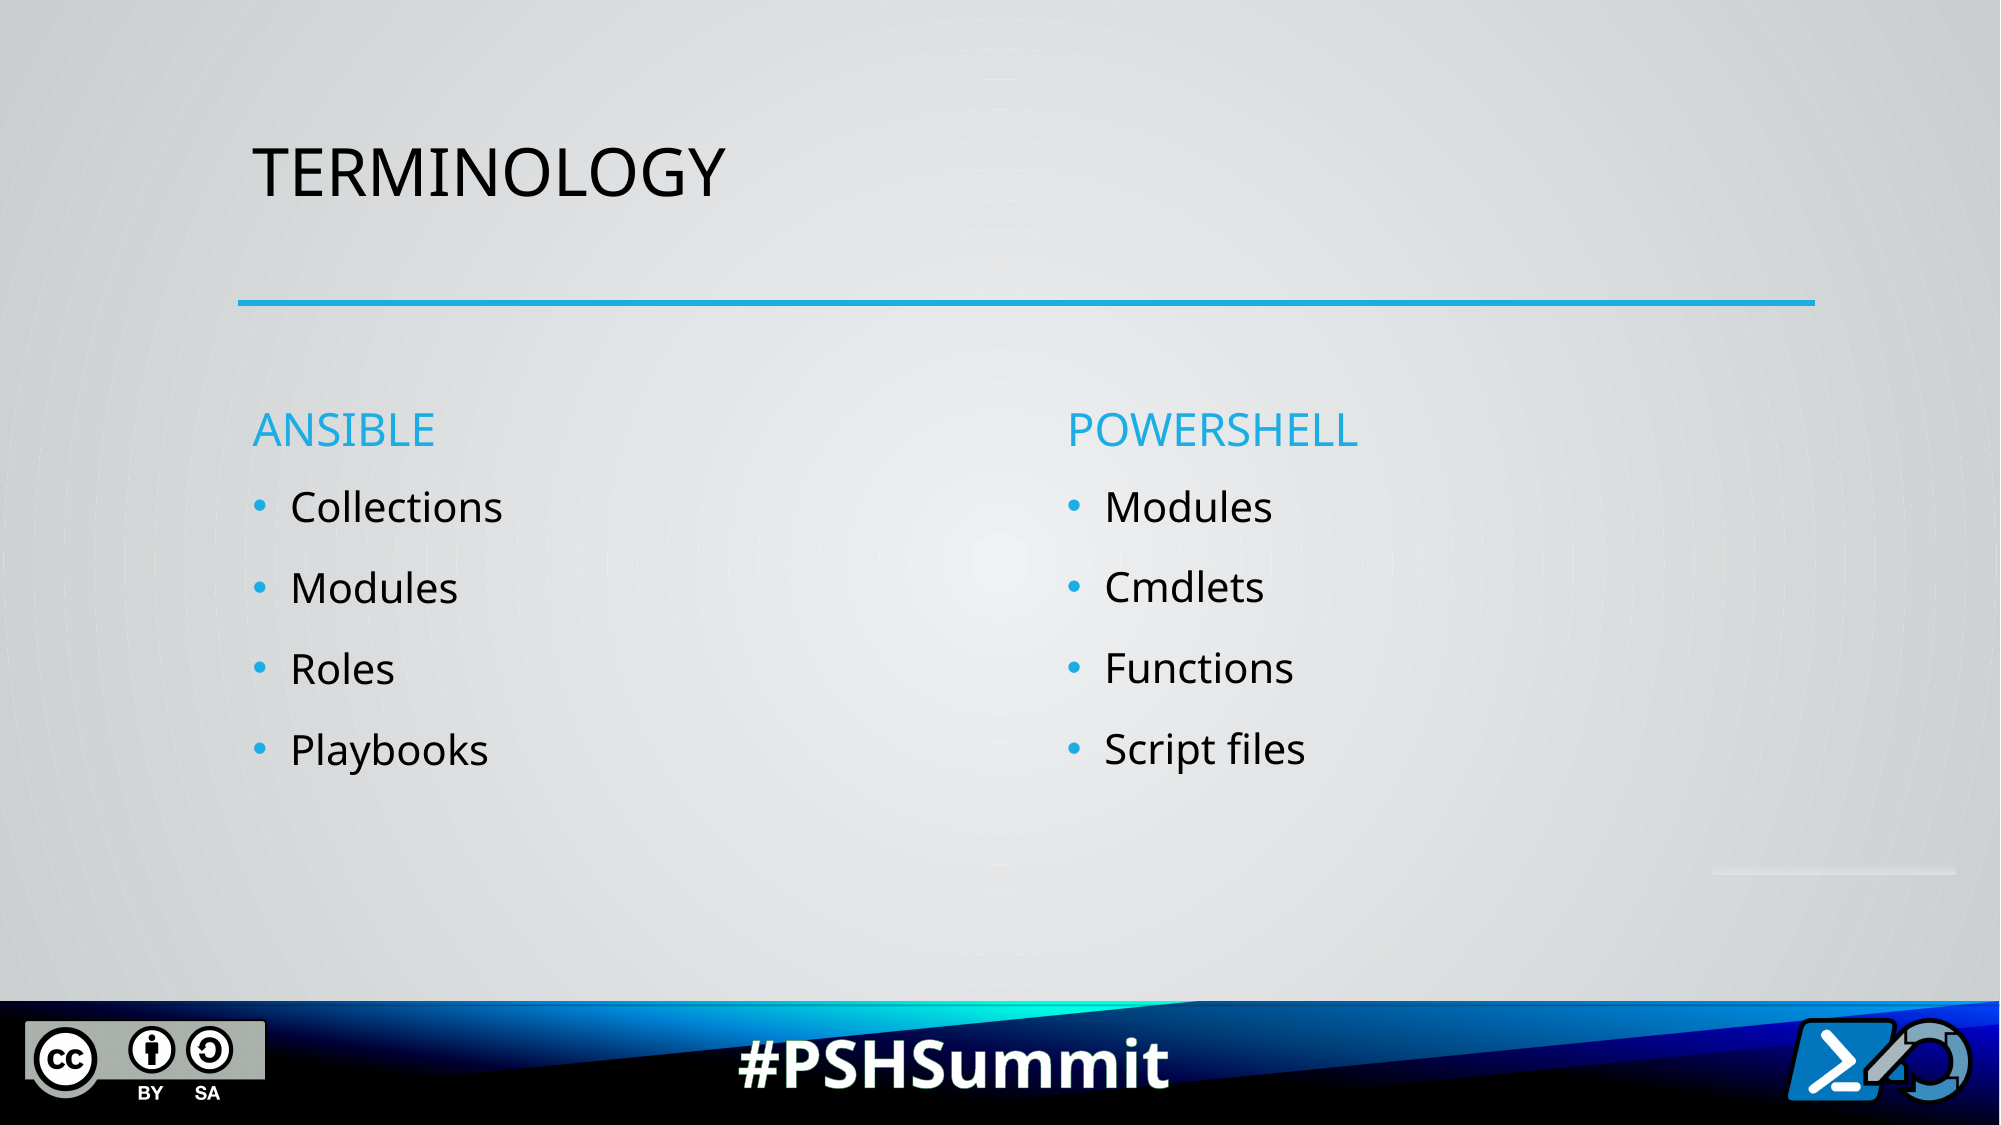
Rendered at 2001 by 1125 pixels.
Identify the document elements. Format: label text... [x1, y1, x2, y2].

title Terminology [237, 131, 1814, 306]
list Modules Cmdlets Functions Script files [1051, 462, 1814, 896]
list PowerShell [1051, 331, 1814, 462]
picture [0, 1001, 1999, 1125]
list Collections Modules Roles Playbooks [237, 463, 1000, 898]
list Ansible [237, 331, 1000, 463]
